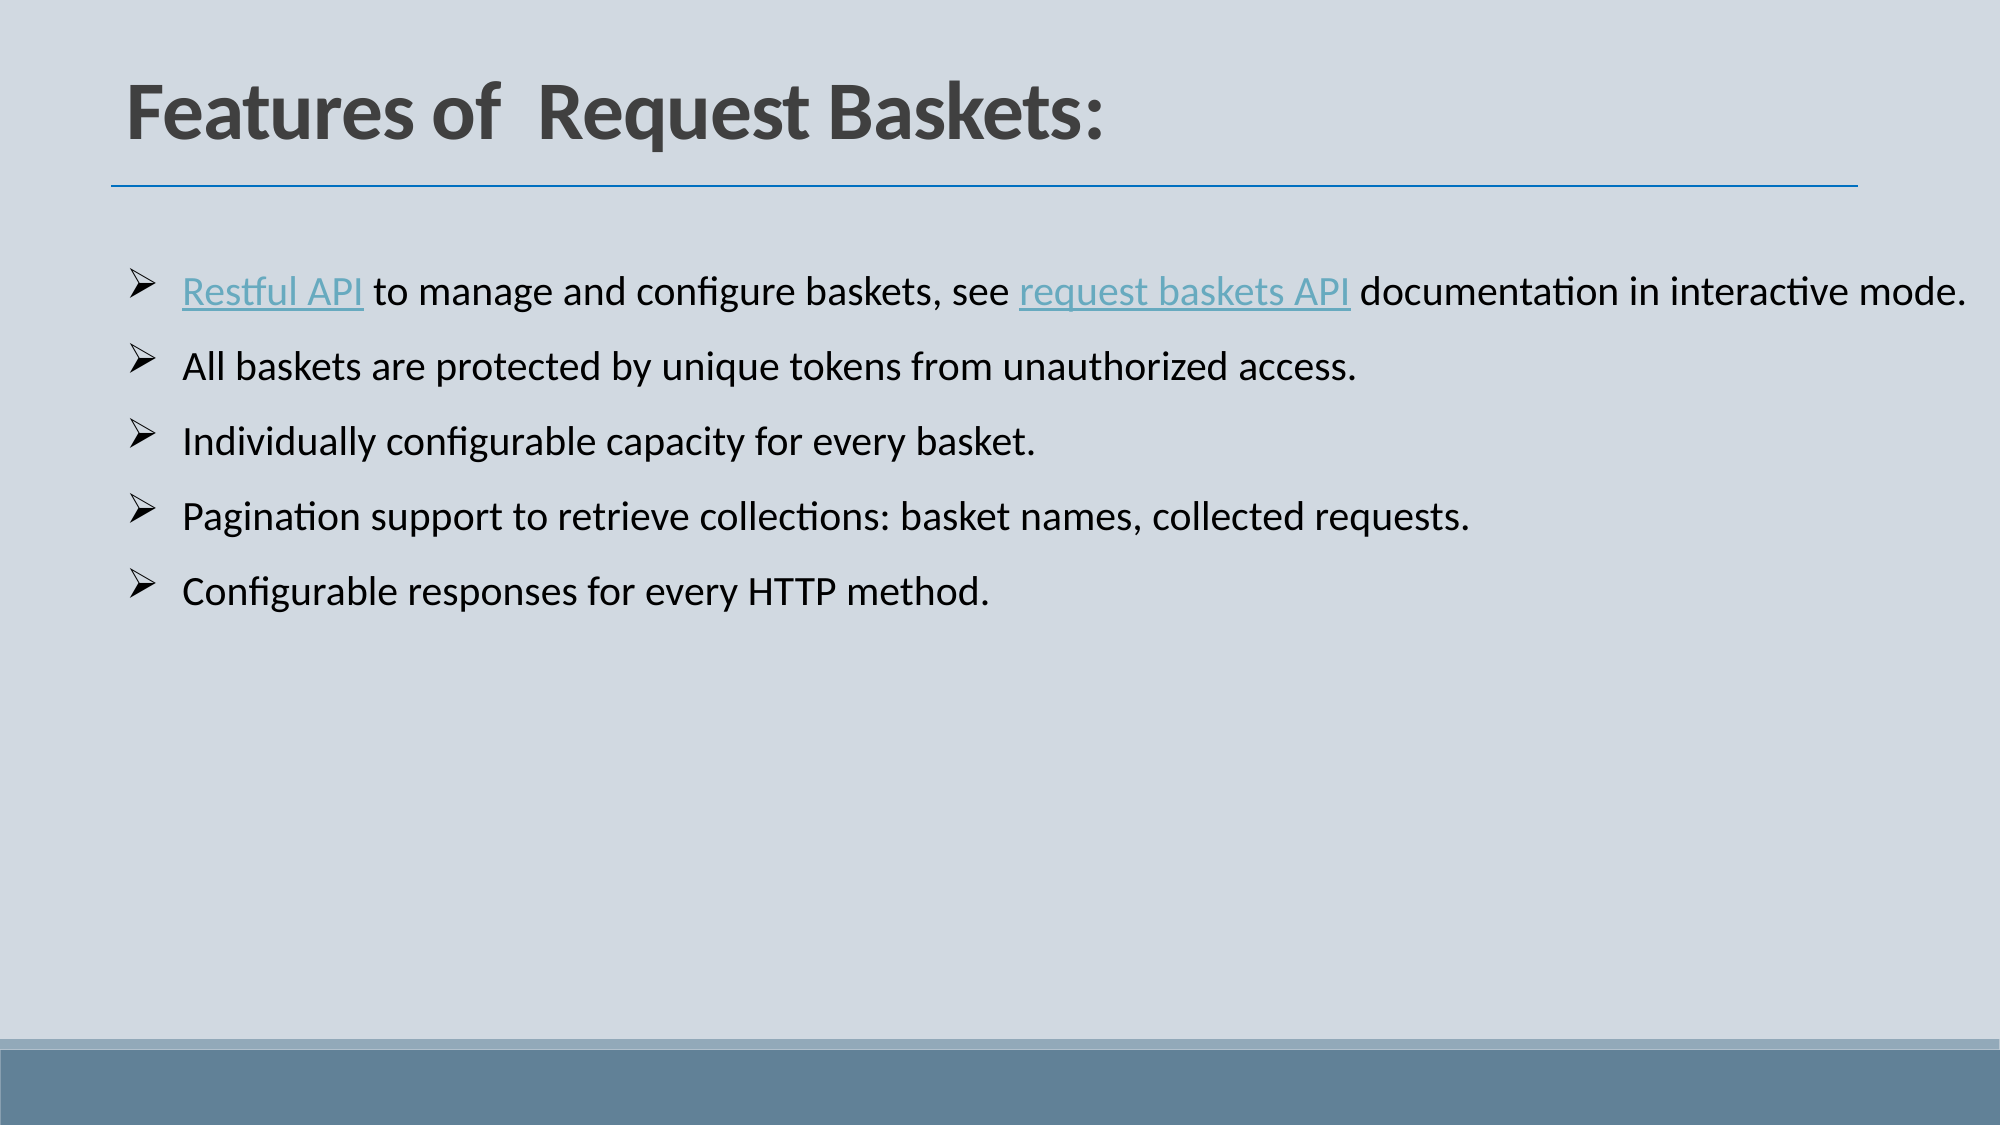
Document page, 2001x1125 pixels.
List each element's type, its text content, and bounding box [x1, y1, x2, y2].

text_box Features of Request Baskets: [111, 64, 1902, 172]
text_box Restful API to manage and configure baskets, see request baskets API documentation in interactive mode. All baskets are protected by unique tokens from unauthorized access. Individually configurable capacity for every basket. Pagination support to retrieve collections: basket names, collected requests. Configurable responses for every HTTP method. [111, 231, 1985, 621]
